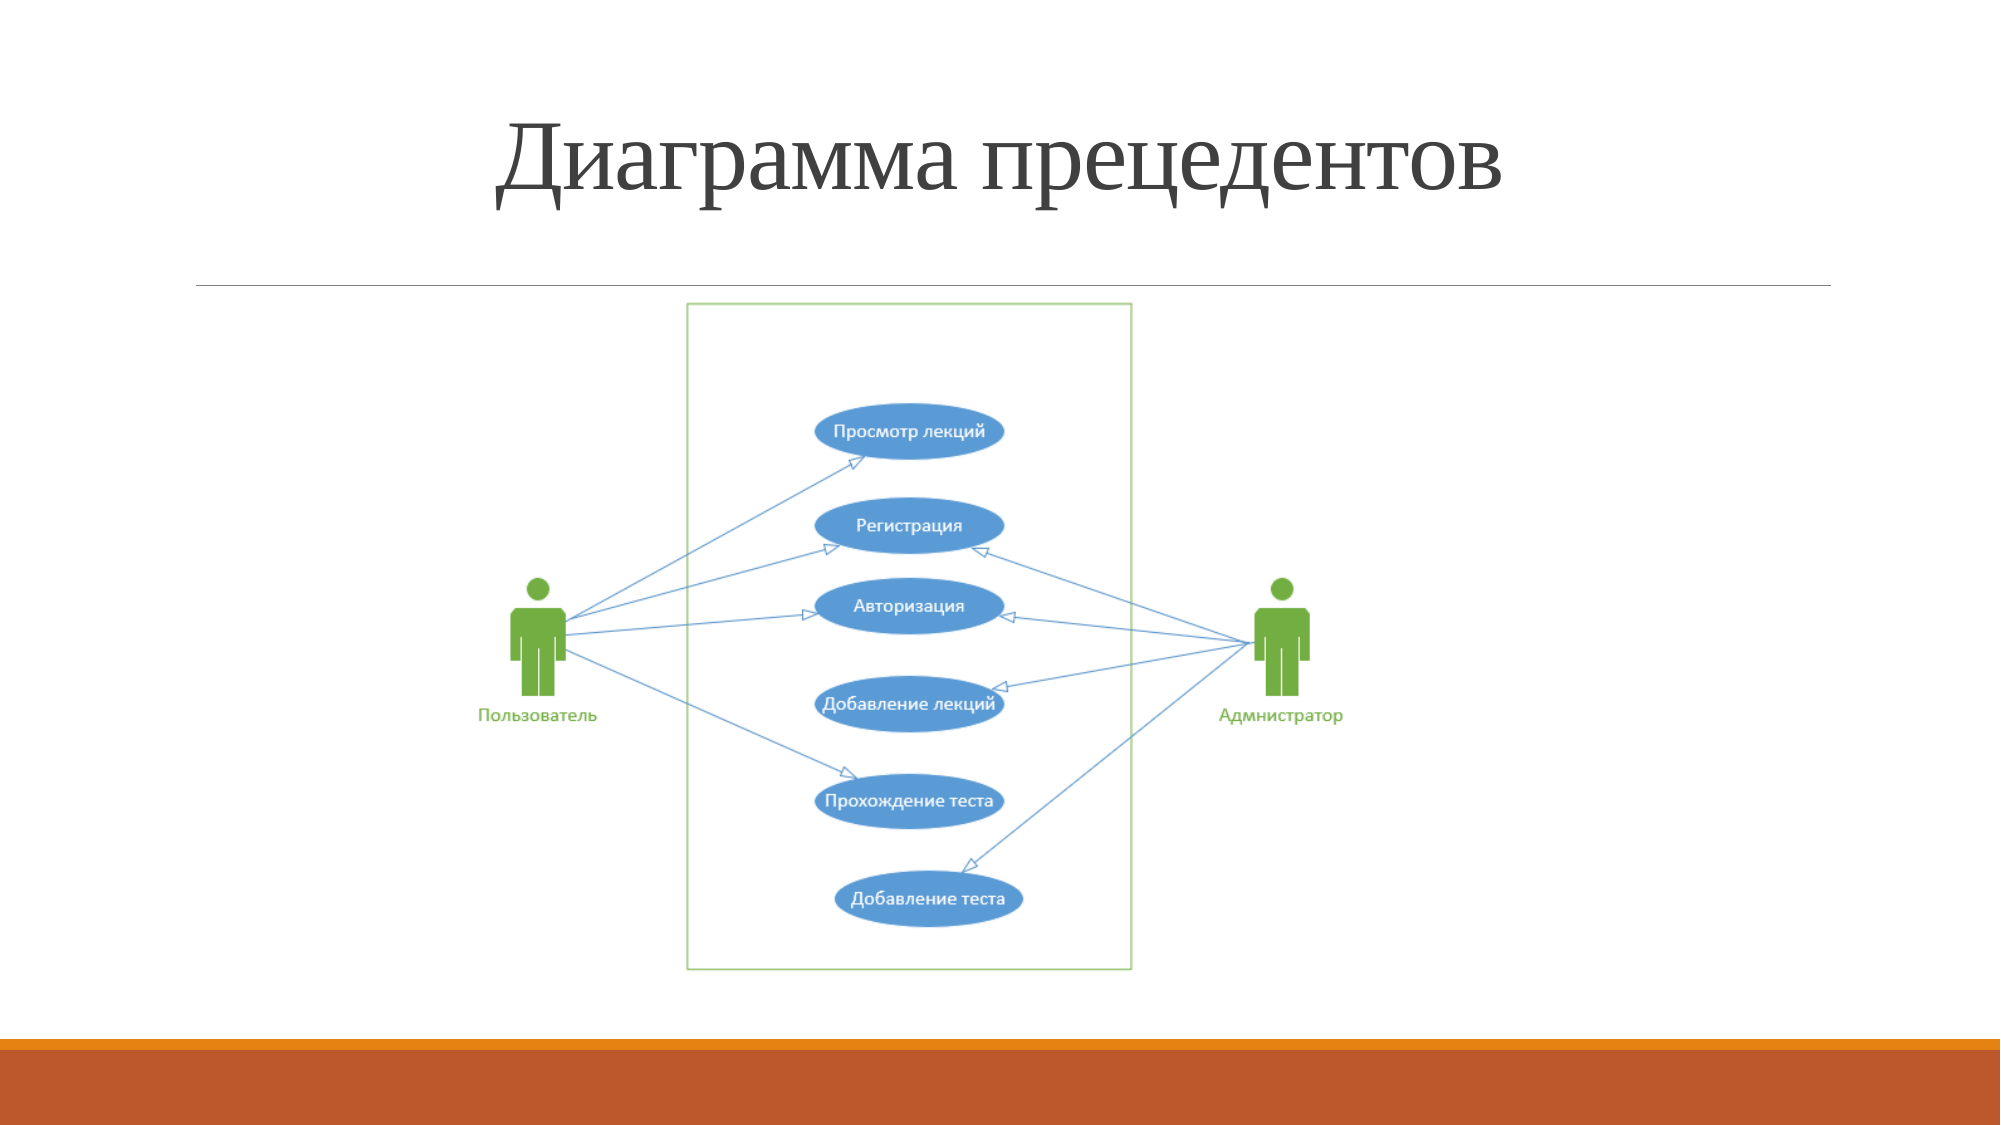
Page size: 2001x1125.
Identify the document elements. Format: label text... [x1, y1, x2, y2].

title Диаграмма прецедентов [450, 0, 1549, 218]
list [444, 293, 1370, 1025]
